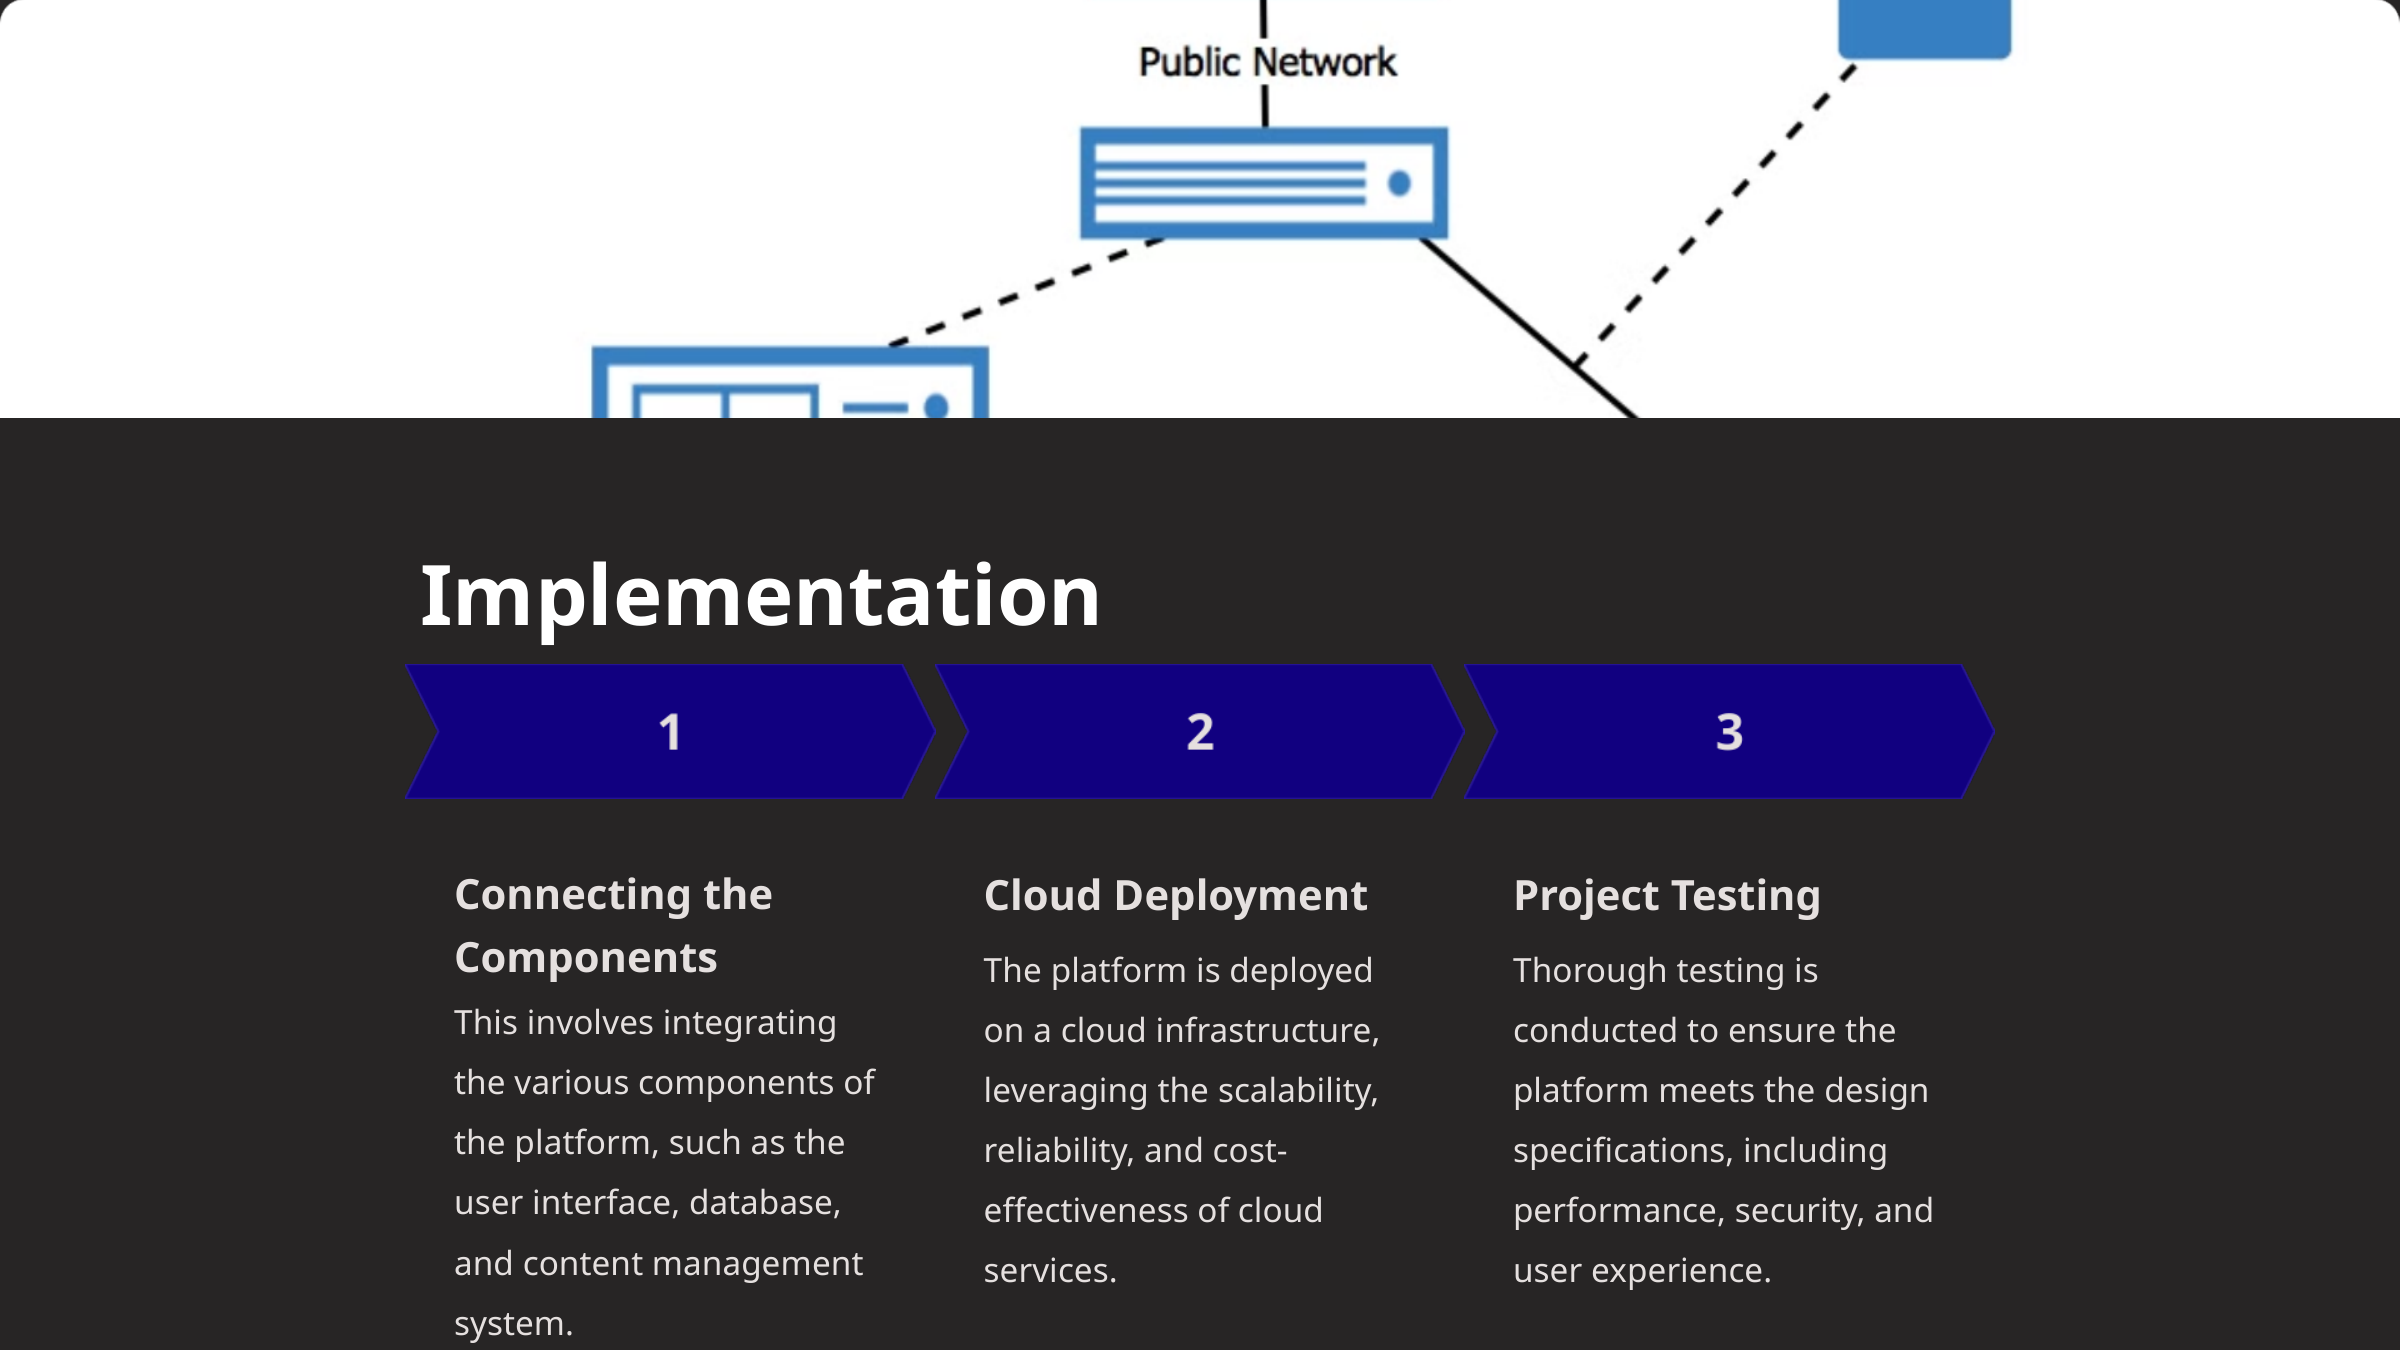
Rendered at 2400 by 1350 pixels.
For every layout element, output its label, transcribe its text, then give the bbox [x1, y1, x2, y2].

picture [0, 0, 2400, 419]
text_box This involves integrating the various components of the platform, such as the user interface, database, and content management system. [439, 973, 902, 1225]
picture [405, 664, 1995, 799]
text_box Cloud Deployment [968, 848, 1387, 902]
text_box Thorough testing is conducted to ensure the platform meets the design specifications, including performance, security, and user experience. [1498, 921, 1961, 1223]
text_box Implementation [405, 510, 1242, 615]
text_box Project Testing [1498, 848, 1917, 902]
text_box [0, 419, 2400, 1350]
text_box Connecting the Components [439, 848, 902, 954]
text_box The platform is deployed on a cloud infrastructure, leveraging the scalability, reliability, and cost-effectiveness of cloud services. [968, 921, 1432, 1223]
